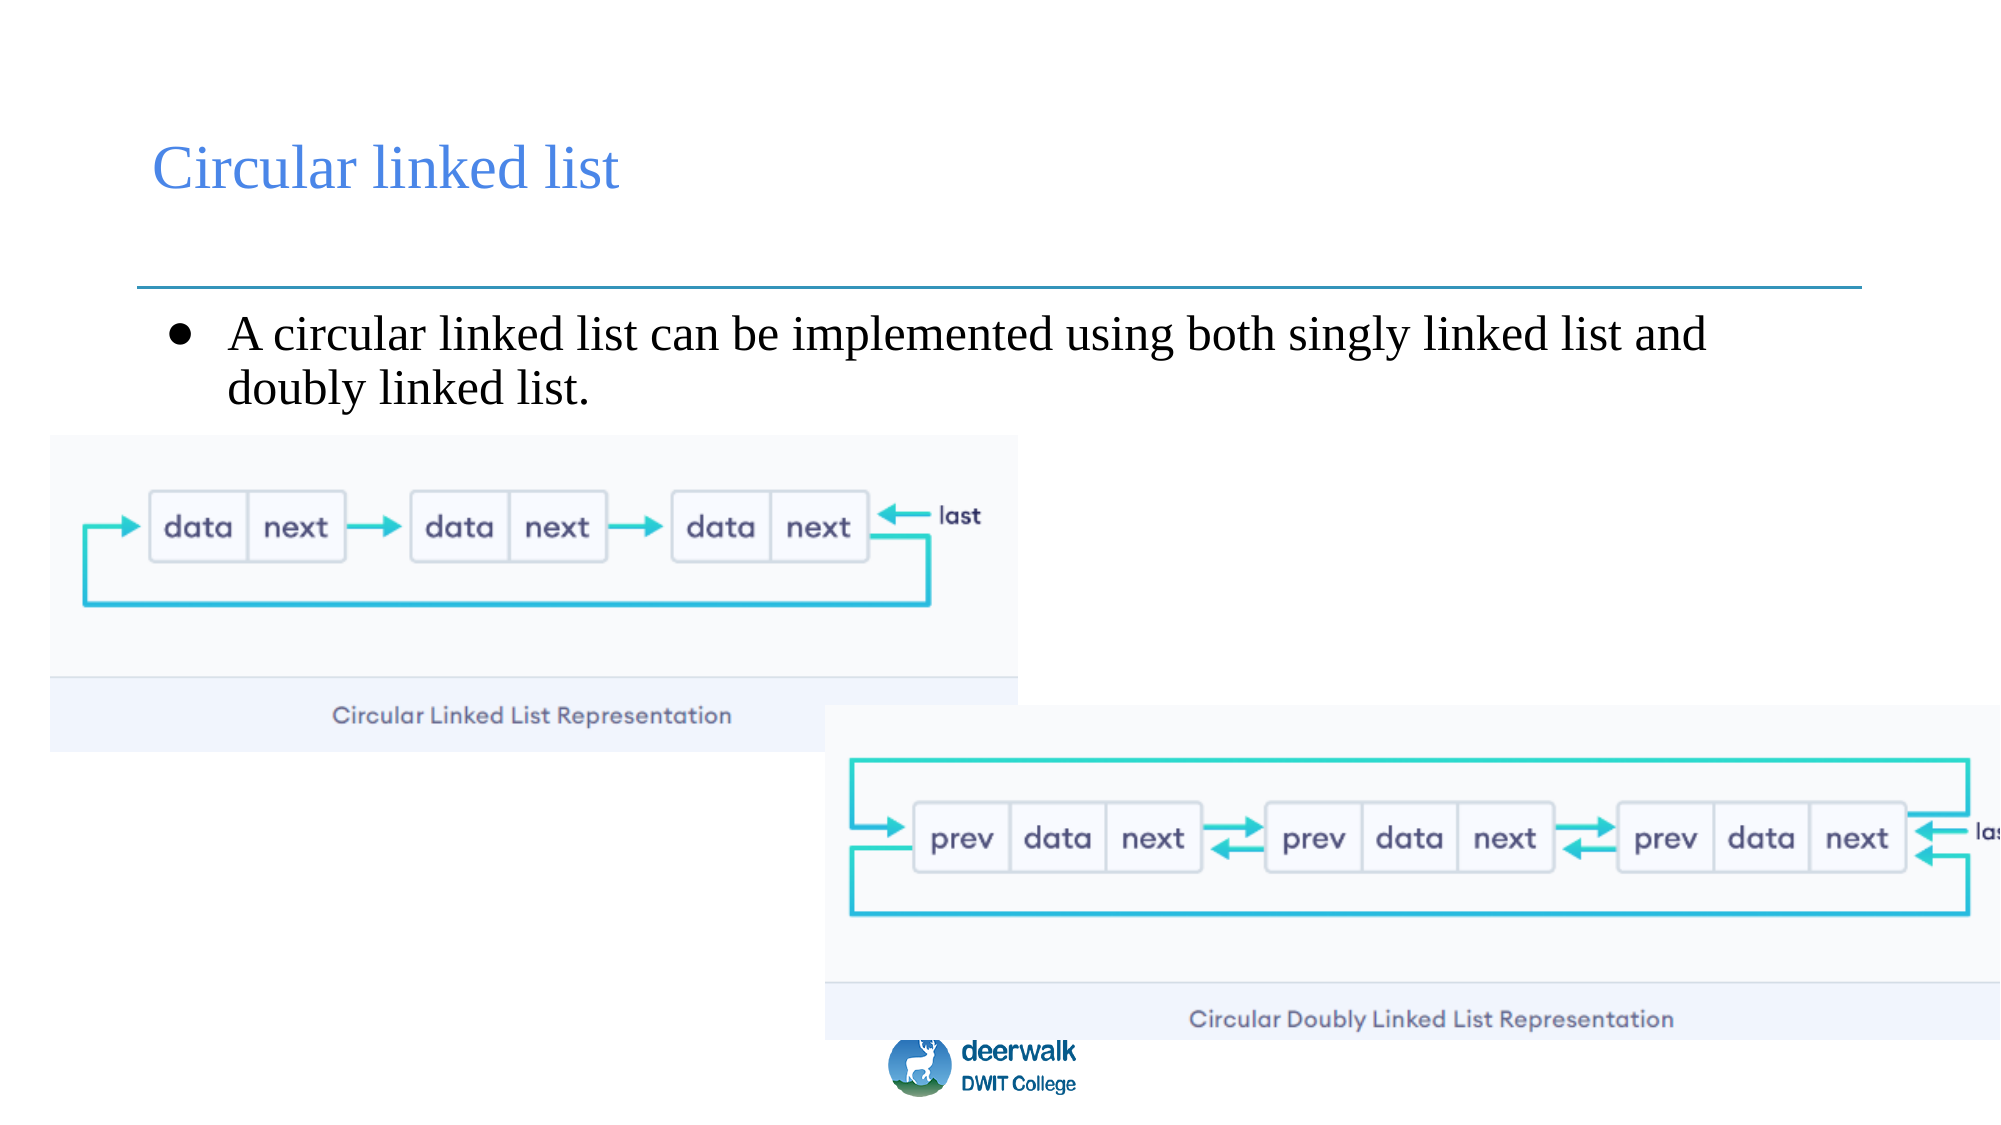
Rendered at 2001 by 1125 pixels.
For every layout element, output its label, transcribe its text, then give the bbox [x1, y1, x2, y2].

list A circular linked list can be implemented using both singly linked list and doubly linked list. [137, 299, 1863, 500]
title Circular linked list [137, 59, 1863, 278]
picture [49, 435, 2000, 1120]
